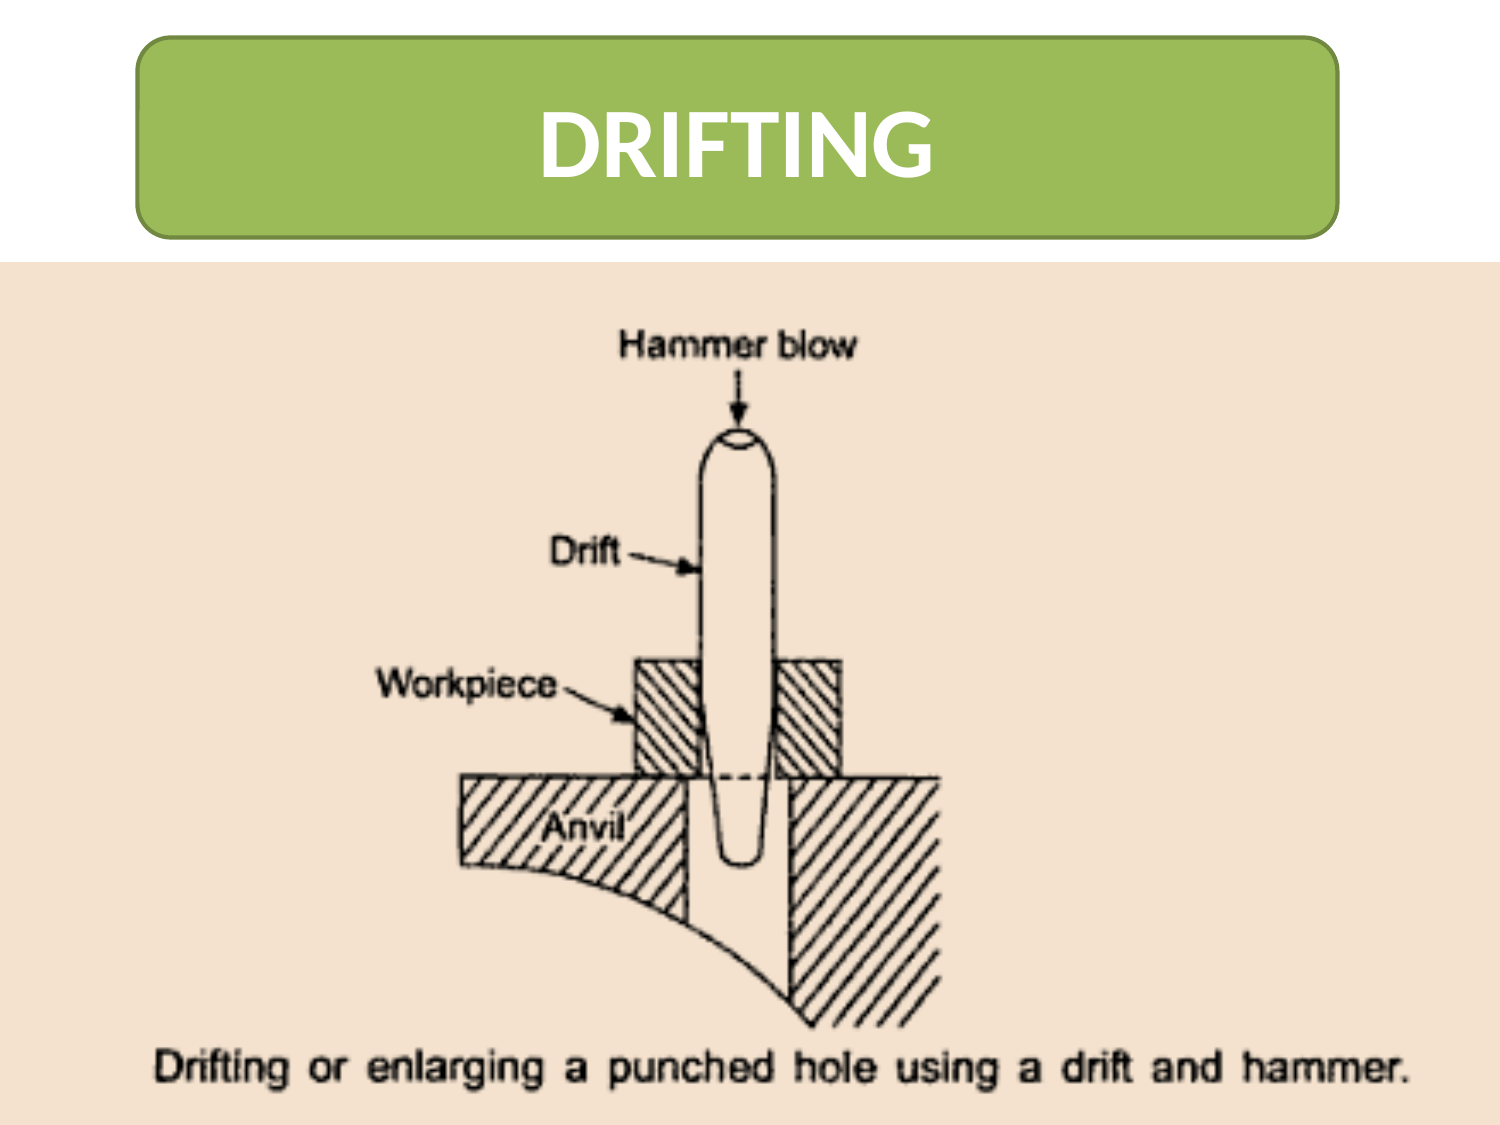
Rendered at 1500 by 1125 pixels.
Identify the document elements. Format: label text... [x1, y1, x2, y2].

picture [0, 262, 1500, 1125]
text_box DRIFTING [137, 37, 1338, 238]
